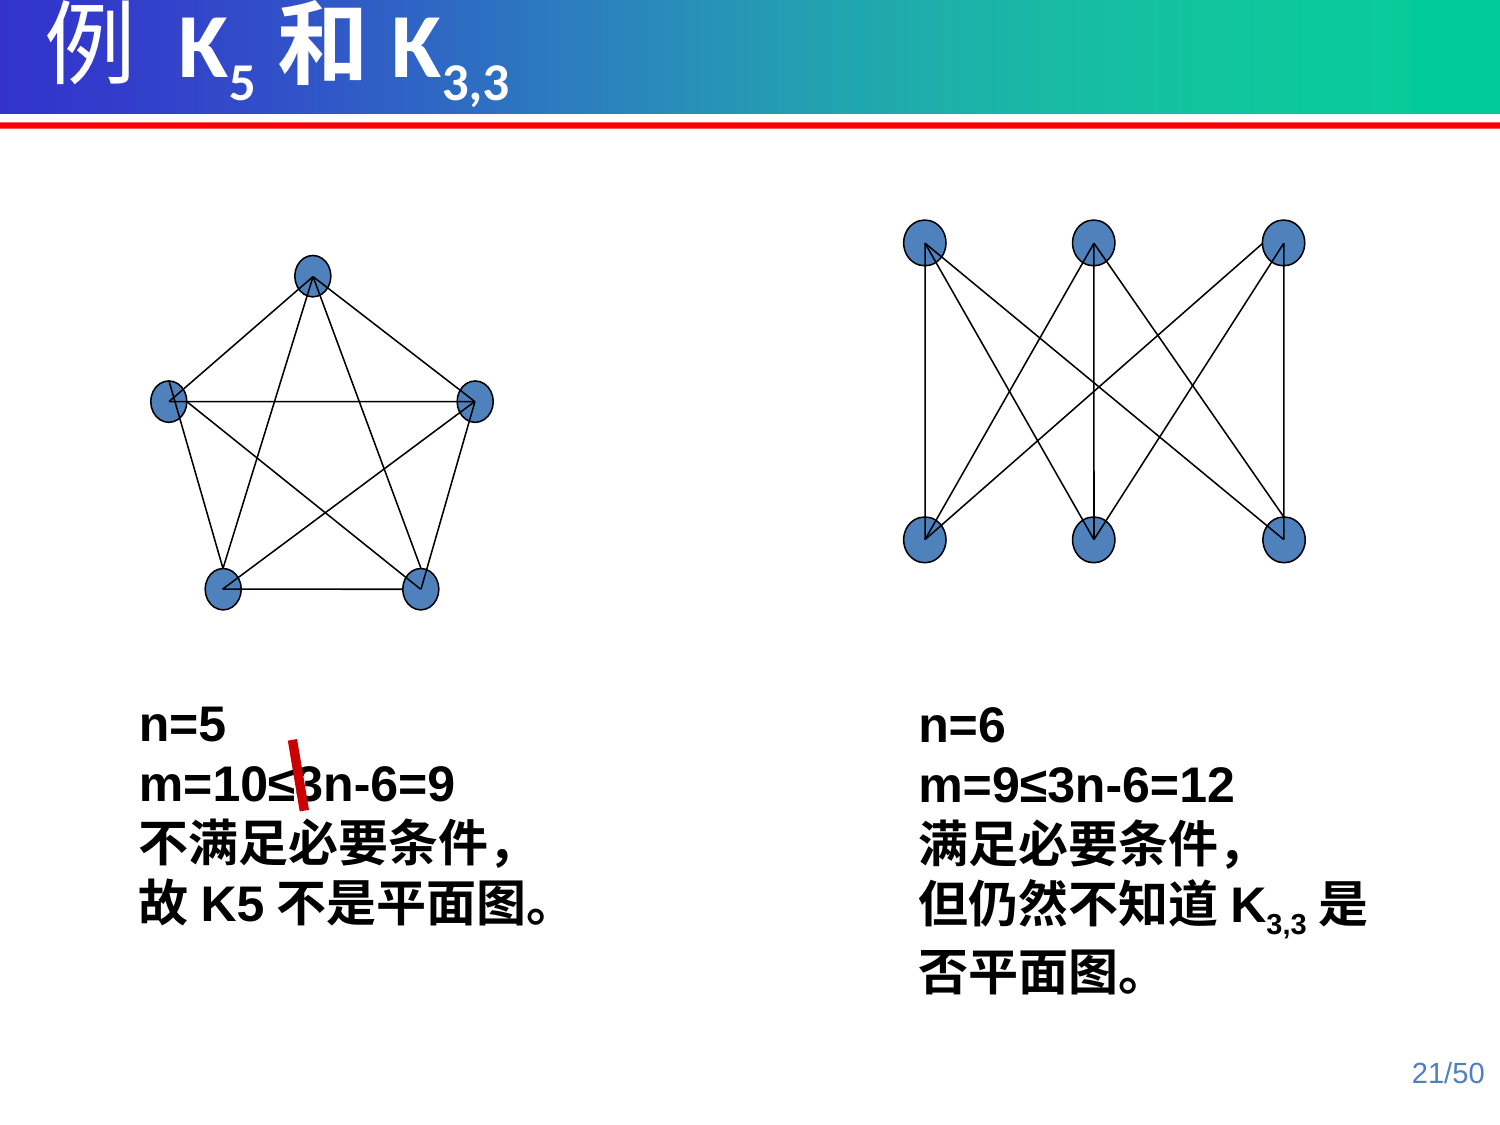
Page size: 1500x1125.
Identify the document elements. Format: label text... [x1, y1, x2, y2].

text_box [123, 683, 612, 939]
picture [0, 0, 1500, 114]
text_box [903, 219, 1306, 563]
slide_number 21/50 [1149, 1046, 1500, 1125]
title 例 K5和K3,3 [29, 0, 1380, 101]
text_box n=6 m=9≤3n-6=12 满足必要条件， 但仍然不知道K3,3是否平面图。 [903, 684, 1392, 1008]
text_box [150, 255, 494, 611]
